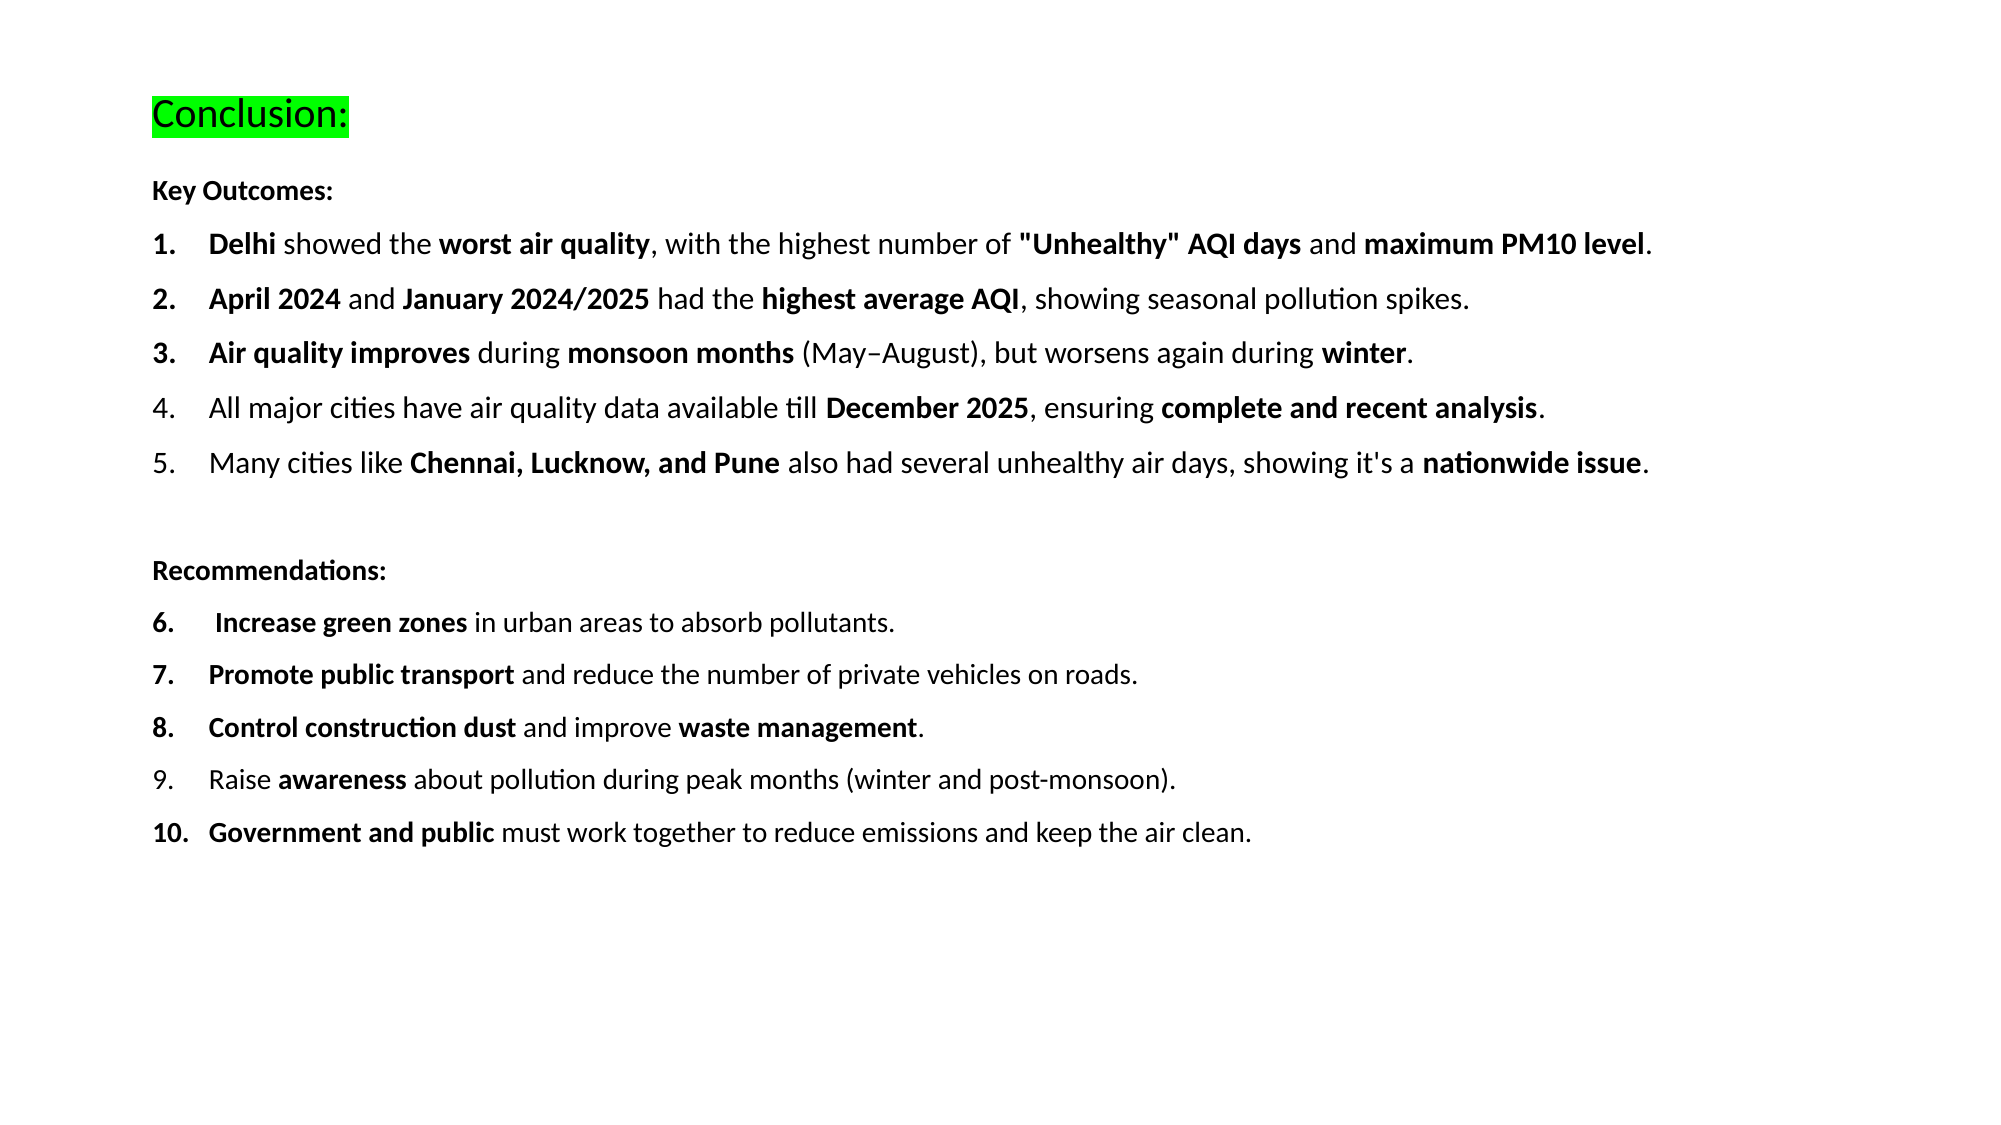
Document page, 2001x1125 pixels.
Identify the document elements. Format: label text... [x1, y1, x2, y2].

title Conclusion: [137, 59, 425, 168]
list Key Outcomes: Delhi showed the worst air quality, with the highest number of "Unhealthy" AQI days and maximum PM10 level. April 2024 and January 2024/2025 had the highest average AQI, showing seasonal pollution spikes. Air quality improves during monsoon months (May–August), but worsens again during winter. All major cities have air quality data available till December 2025, ensuring complete and recent analysis. Many cities like Chennai, Lucknow, and Pune also had several unhealthy air days, showing it's a nationwide issue. Recommendations: Increase green zones in urban areas to absorb pollutants. Promote public transport and reduce the number of private vehicles on roads. Control construction dust and improve waste management. Raise awareness about pollution during peak months (winter and post-monsoon). Government and public must work together to reduce emissions and keep the air clean. [137, 168, 1723, 1014]
